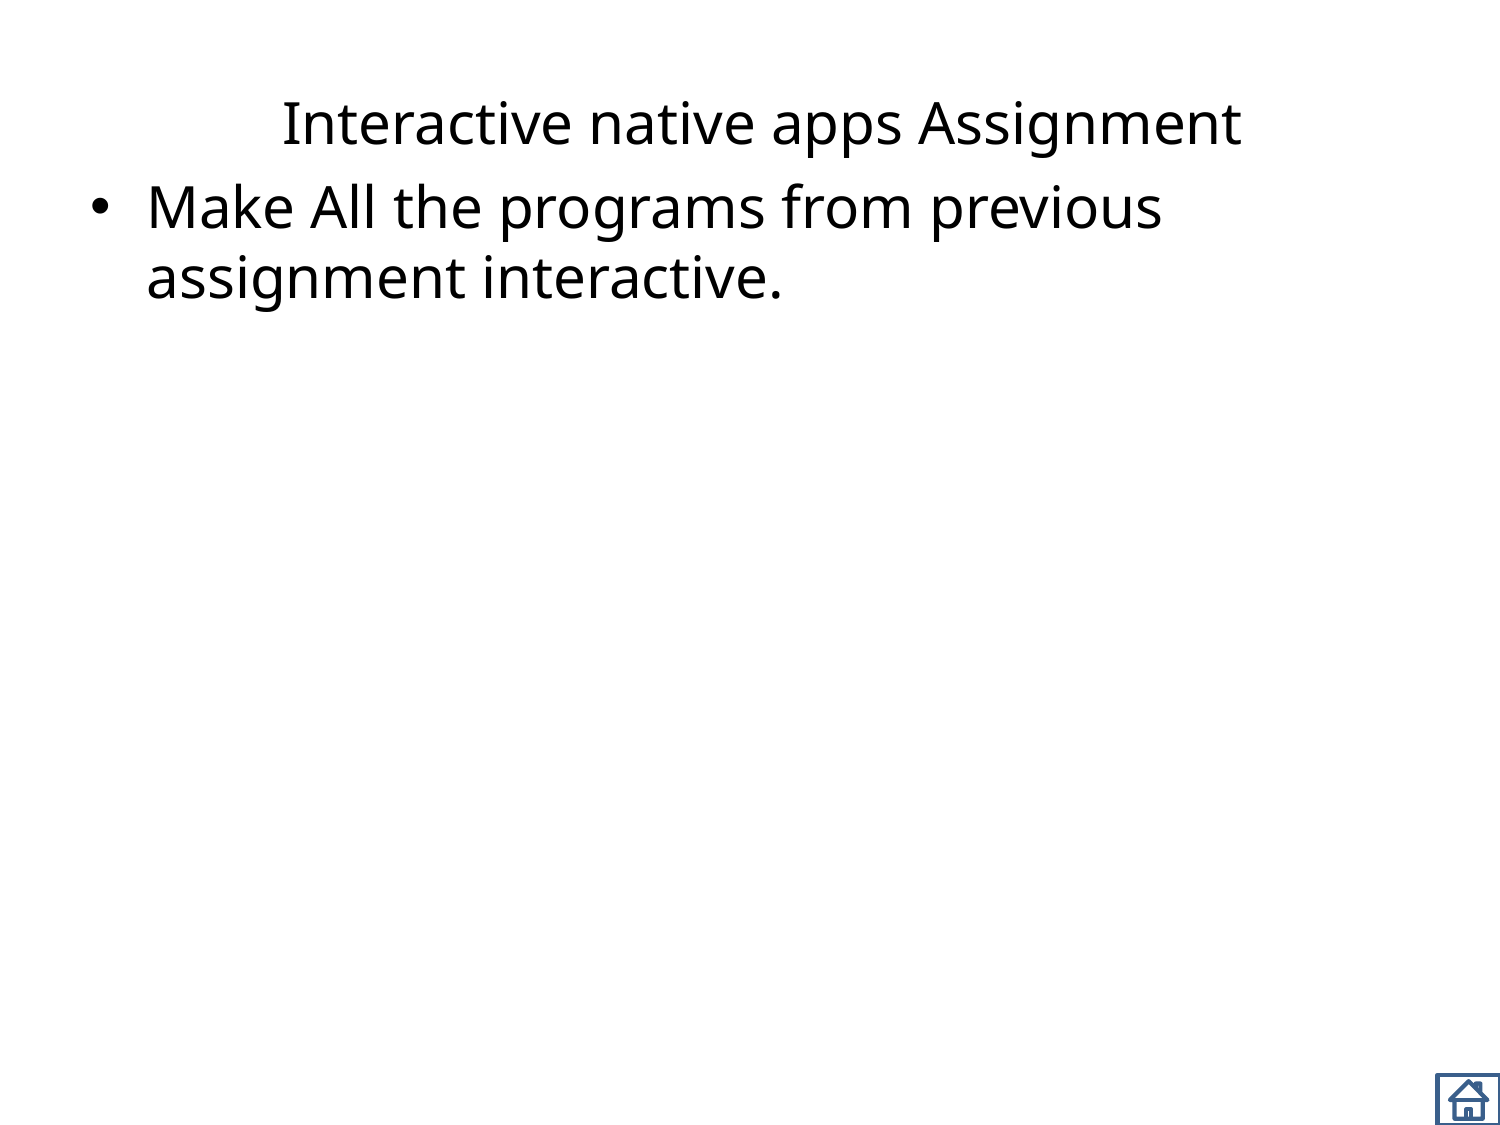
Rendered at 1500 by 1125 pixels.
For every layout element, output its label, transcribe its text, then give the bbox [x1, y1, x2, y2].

text_box [1435, 1073, 1500, 1125]
list Make All the programs from previous assignment interactive. [75, 162, 1425, 1088]
title Interactive native apps Assignment [87, 62, 1438, 180]
